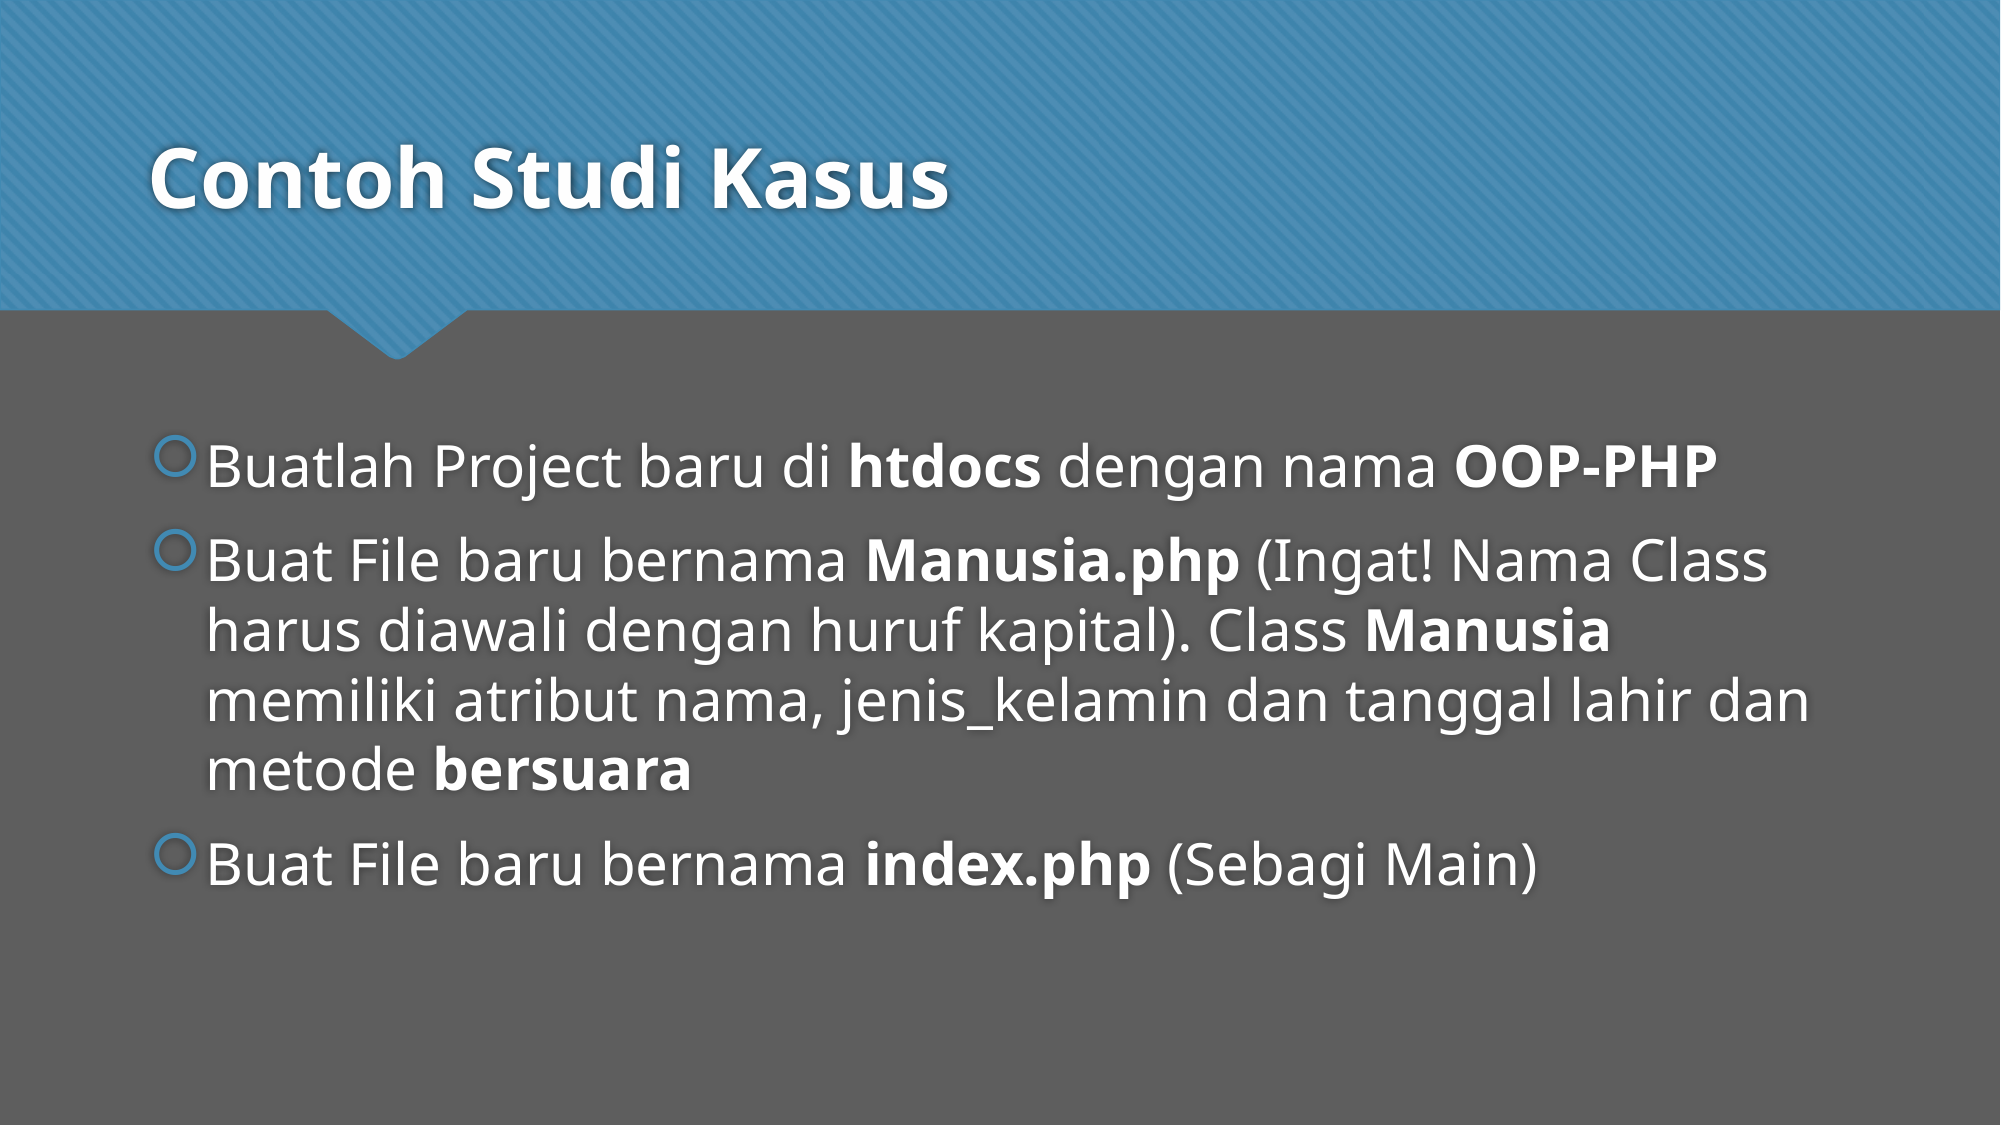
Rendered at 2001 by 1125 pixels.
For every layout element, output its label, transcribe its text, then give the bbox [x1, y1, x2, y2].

list Buatlah Project baru di htdocs dengan nama OOP-PHP Buat File baru bernama Manusia.php (Ingat! Nama Class harus diawali dengan huruf kapital). Class Manusia memiliki atribut nama, jenis_kelamin dan tanggal lahir dan metode bersuara Buat File baru bernama index.php (Sebagi Main) [134, 364, 1866, 962]
title Contoh Studi Kasus [132, 73, 1868, 233]
